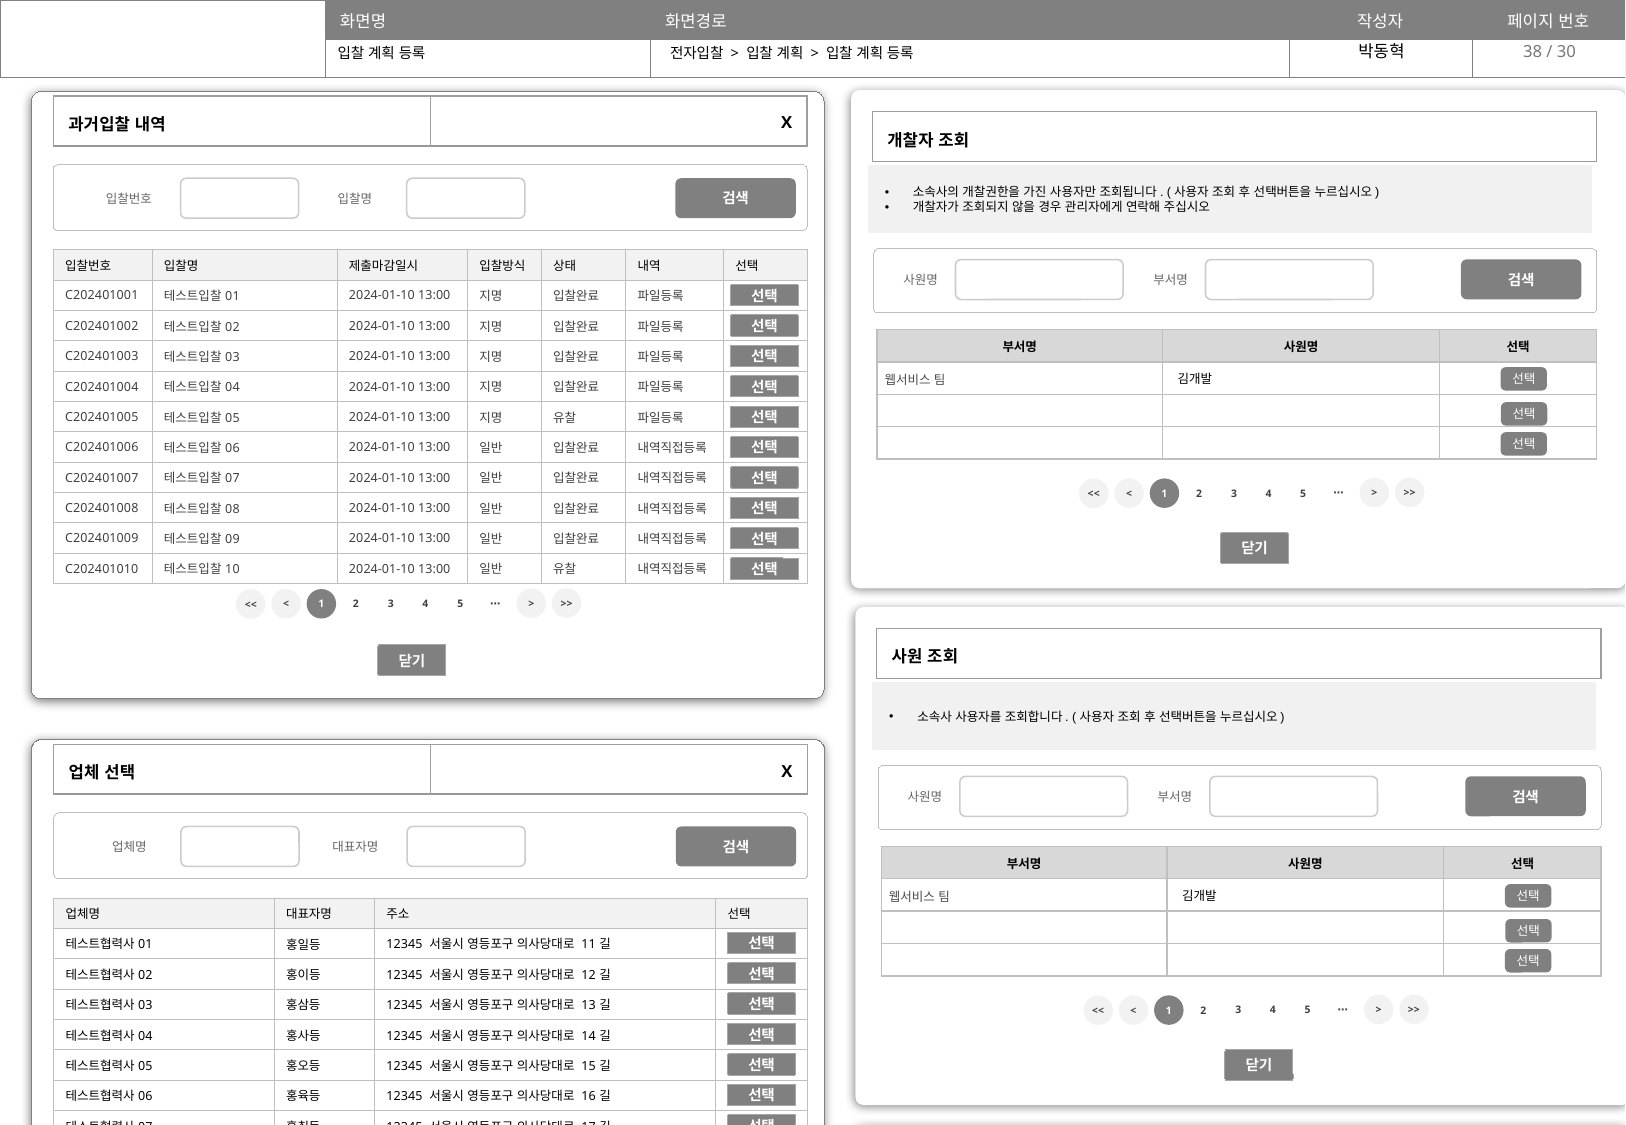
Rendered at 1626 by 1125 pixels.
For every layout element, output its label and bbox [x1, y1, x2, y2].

table_cell [468, 372, 541, 401]
table_header [54, 250, 152, 280]
table_cell [724, 372, 807, 401]
table_cell [153, 523, 337, 553]
table_cell [54, 523, 152, 553]
table_cell [54, 402, 152, 431]
table_cell [468, 554, 541, 583]
table_cell [54, 1111, 274, 1125]
table_cell [626, 402, 723, 431]
table_cell [716, 1081, 807, 1110]
table_header [54, 745, 430, 793]
table_header [375, 899, 715, 928]
table_header [54, 97, 430, 145]
table_header [431, 745, 807, 793]
table_cell [724, 493, 807, 522]
table_cell [716, 929, 807, 958]
table_cell [153, 432, 337, 462]
table_cell [275, 990, 374, 1019]
table_cell [882, 879, 1166, 910]
table_cell [338, 372, 467, 401]
table_cell [153, 463, 337, 492]
table_cell [882, 912, 1166, 943]
table_header [338, 250, 467, 280]
table_header [275, 899, 374, 928]
table_cell [1163, 427, 1439, 458]
table_cell [54, 990, 274, 1019]
table_cell [338, 281, 467, 310]
slide_number [1474, 33, 1625, 70]
table_cell [1168, 944, 1443, 975]
table_header [877, 629, 1600, 678]
table_cell [724, 281, 807, 310]
table_cell [878, 427, 1162, 458]
table_cell [375, 990, 715, 1019]
text_box [727, 1084, 796, 1106]
text_box [727, 992, 796, 1015]
table_cell [878, 395, 1162, 426]
table_header [882, 847, 1166, 878]
table_cell [1163, 363, 1439, 394]
table_cell [54, 1020, 274, 1049]
table_cell [724, 311, 807, 340]
table_cell [153, 281, 337, 310]
table_cell [724, 554, 807, 583]
text_box [727, 1023, 796, 1045]
text_box [727, 932, 796, 954]
table_cell [468, 311, 541, 340]
table_cell [375, 1111, 715, 1125]
table_cell [626, 463, 723, 492]
table_cell [468, 523, 541, 553]
table_cell [542, 432, 625, 462]
table_cell [1444, 944, 1600, 975]
table_header [724, 250, 807, 280]
table_cell [716, 990, 807, 1019]
table_header [716, 899, 807, 928]
table_cell [626, 341, 723, 371]
table_header [1444, 847, 1600, 878]
table_header [431, 97, 806, 145]
table_cell [626, 523, 723, 553]
table_cell [275, 1081, 374, 1110]
table_header [873, 112, 1596, 161]
table_cell [375, 1020, 715, 1049]
table_header [542, 250, 625, 280]
table_cell [1444, 879, 1600, 910]
table_cell [54, 341, 152, 371]
table_cell [54, 372, 152, 401]
table_cell [375, 929, 715, 958]
table_cell [54, 554, 152, 583]
table_cell [338, 402, 467, 431]
table_cell [626, 372, 723, 401]
table_cell [375, 1081, 715, 1110]
table_cell [338, 493, 467, 522]
table_cell [153, 493, 337, 522]
text_box [31, 739, 825, 1125]
table_cell [153, 554, 337, 583]
text_box [855, 606, 1625, 1106]
table_cell [54, 463, 152, 492]
table_cell [153, 311, 337, 340]
table_cell [468, 432, 541, 462]
table_cell [724, 432, 807, 462]
text_box [322, 36, 1287, 69]
table_cell [542, 493, 625, 522]
table_cell [54, 1081, 274, 1110]
table_header [468, 250, 541, 280]
table_cell [724, 402, 807, 431]
table_cell [54, 493, 152, 522]
table_cell [1440, 427, 1596, 458]
table_cell [468, 493, 541, 522]
table_cell [724, 463, 807, 492]
table_cell [626, 432, 723, 462]
table_header [878, 330, 1162, 361]
table_cell [275, 1020, 374, 1049]
table_cell [54, 311, 152, 340]
table_cell [275, 1111, 374, 1125]
table_cell [716, 959, 807, 989]
table_cell [468, 463, 541, 492]
table_cell [275, 959, 374, 989]
table_cell [54, 432, 152, 462]
table_header [1163, 330, 1439, 361]
table_cell [338, 523, 467, 553]
table_cell [542, 554, 625, 583]
table_header [153, 250, 337, 280]
table_cell [468, 281, 541, 310]
table_cell [54, 959, 274, 989]
table_cell [716, 1111, 807, 1125]
table_cell [626, 281, 723, 310]
table_cell [153, 372, 337, 401]
table_cell [54, 1050, 274, 1080]
table_cell [542, 463, 625, 492]
table_cell [375, 1050, 715, 1080]
text_box [31, 91, 825, 699]
table_cell [338, 432, 467, 462]
table_cell [338, 554, 467, 583]
table_cell [716, 1020, 807, 1049]
table_cell [1440, 395, 1596, 426]
table_cell [153, 402, 337, 431]
table_cell [468, 402, 541, 431]
table_cell [882, 944, 1166, 975]
text_box [727, 962, 796, 984]
table_cell [338, 341, 467, 371]
table_cell [626, 554, 723, 583]
table_cell [542, 523, 625, 553]
table_cell [338, 311, 467, 340]
table_cell [542, 372, 625, 401]
text_box [851, 90, 1625, 589]
table_cell [542, 281, 625, 310]
table_cell [275, 1050, 374, 1080]
table_cell [542, 402, 625, 431]
table_cell [724, 523, 807, 553]
table_cell [1168, 912, 1443, 943]
table_header [1168, 847, 1443, 878]
table_cell [1163, 395, 1439, 426]
table_cell [716, 1050, 807, 1080]
table_cell [724, 341, 807, 371]
table_cell [542, 341, 625, 371]
table_header [1440, 330, 1596, 361]
table_cell [1168, 879, 1443, 910]
table_cell [153, 341, 337, 371]
table_header [626, 250, 723, 280]
table_cell [338, 463, 467, 492]
text_box [727, 1114, 796, 1125]
table_cell [375, 959, 715, 989]
table_cell [542, 311, 625, 340]
text_box [727, 1053, 796, 1076]
table_cell [626, 493, 723, 522]
table_cell [54, 281, 152, 310]
table_cell [1444, 912, 1600, 943]
table_cell [468, 341, 541, 371]
table_cell [878, 363, 1162, 394]
table_header [54, 899, 274, 928]
table_cell [626, 311, 723, 340]
table_cell [1440, 363, 1596, 394]
table_cell [275, 929, 374, 958]
table_cell [54, 929, 274, 958]
